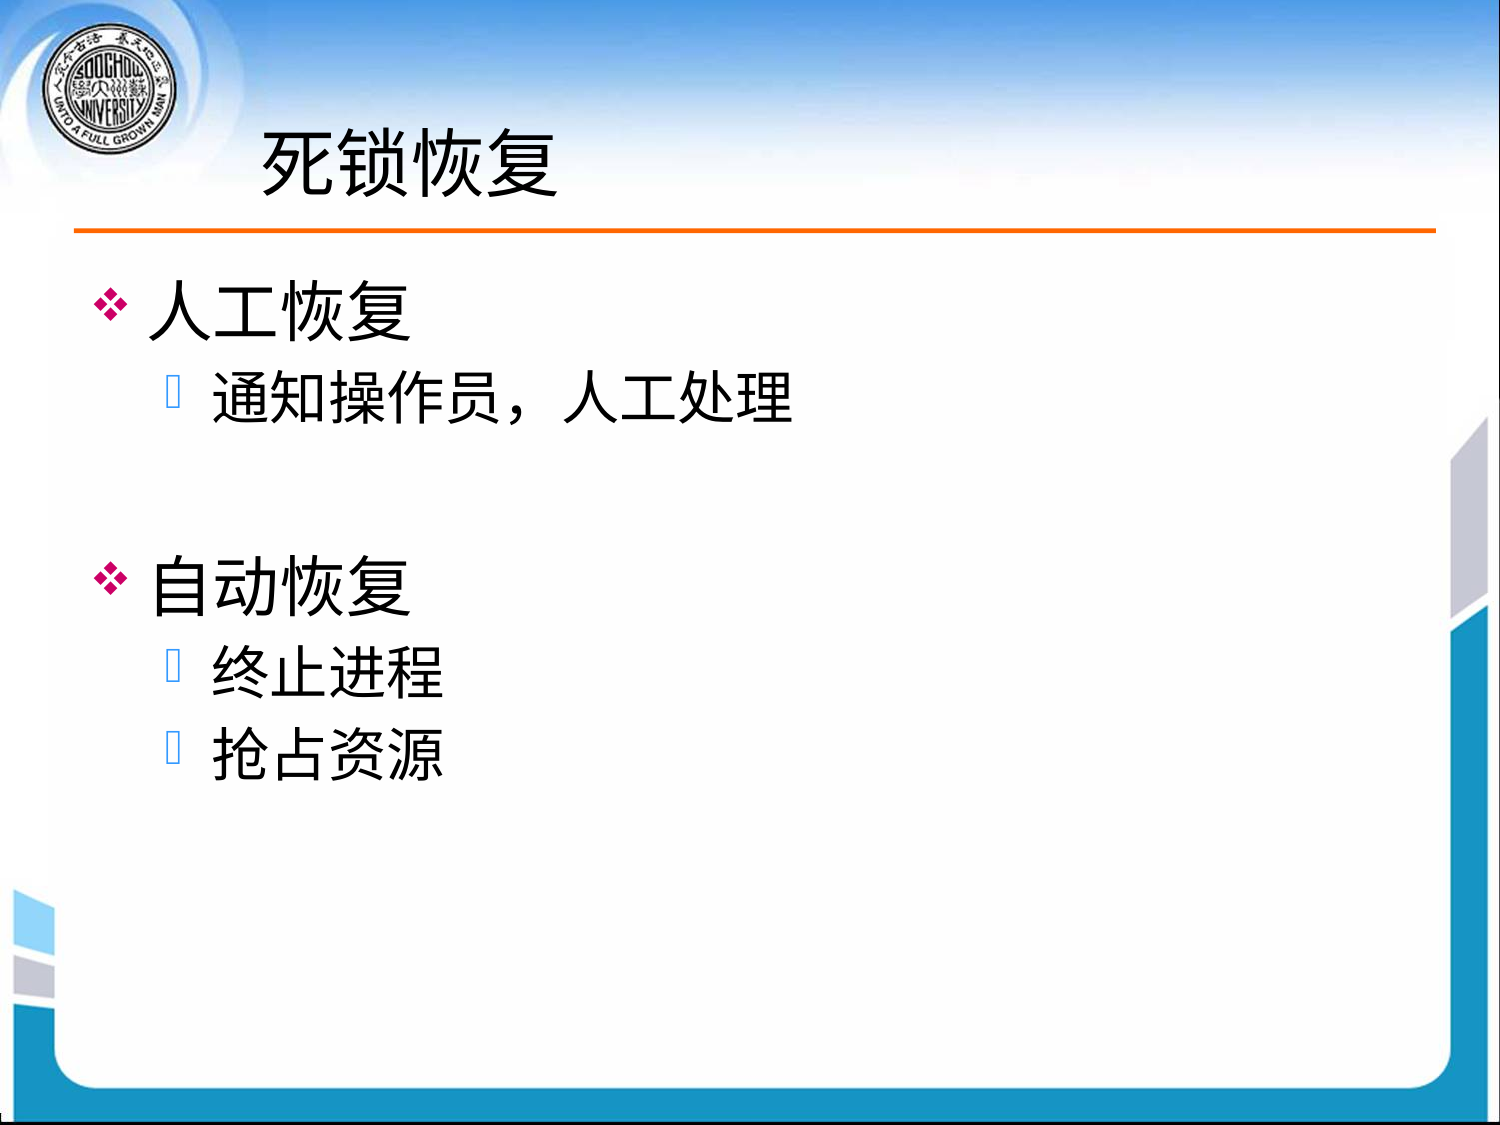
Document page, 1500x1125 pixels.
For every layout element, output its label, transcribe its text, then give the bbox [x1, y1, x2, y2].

title 死锁恢复 [245, 113, 1336, 210]
list 人工恢复 通知操作员，人工处理 自动恢复 终止进程 抢占资源 [75, 262, 1425, 1005]
picture [0, 0, 1500, 1125]
